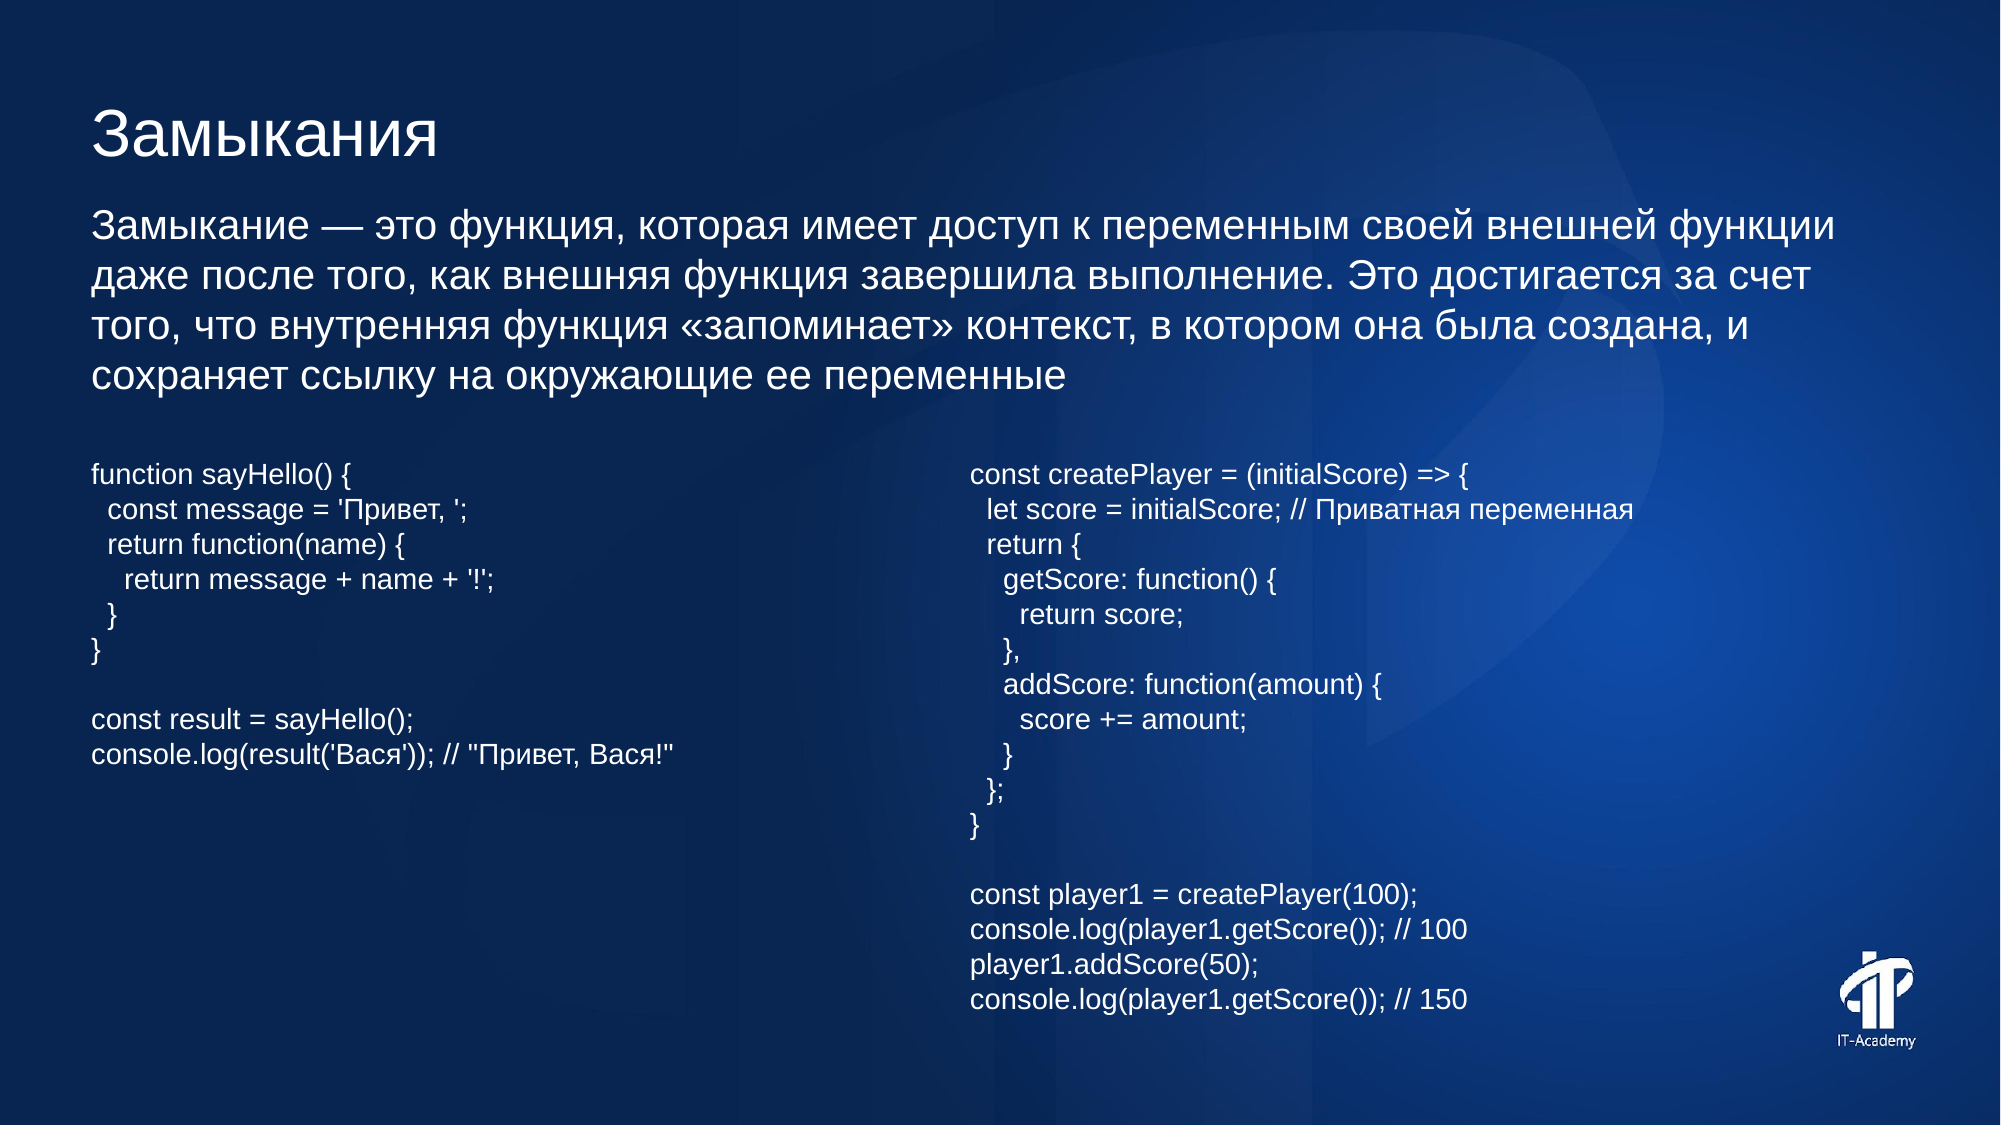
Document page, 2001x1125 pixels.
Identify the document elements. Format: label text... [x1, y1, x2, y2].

text_box Замыкания [76, 74, 1499, 183]
text_box Замыкание — это функция, которая имеет доступ к переменным своей внешней функции даже после того, как внешняя функция завершила выполнение. Это достигается за счет того, что внутренняя функция «запоминает» контекст, в котором она была создана, и сохраняет ссылку на окружающие ее переменные [76, 183, 1892, 414]
text_box const createPlayer = (initialScore) => { let score = initialScore; // Приватная переменная return { getScore: function() { return score; }, addScore: function(amount) { score += amount; } }; } const player1 = createPlayer(100); console.log(player1.getScore()); // 100 player1.addScore(50); console.log(player1.getScore()); // 150 [955, 440, 1914, 1065]
text_box function sayHello() { const message = 'Привет, '; return function(name) { return message + name + '!'; } } const result = sayHello(); console.log(result('Вася')); // "Привет, Вася!" [76, 440, 803, 821]
picture [0, 0, 2001, 1125]
